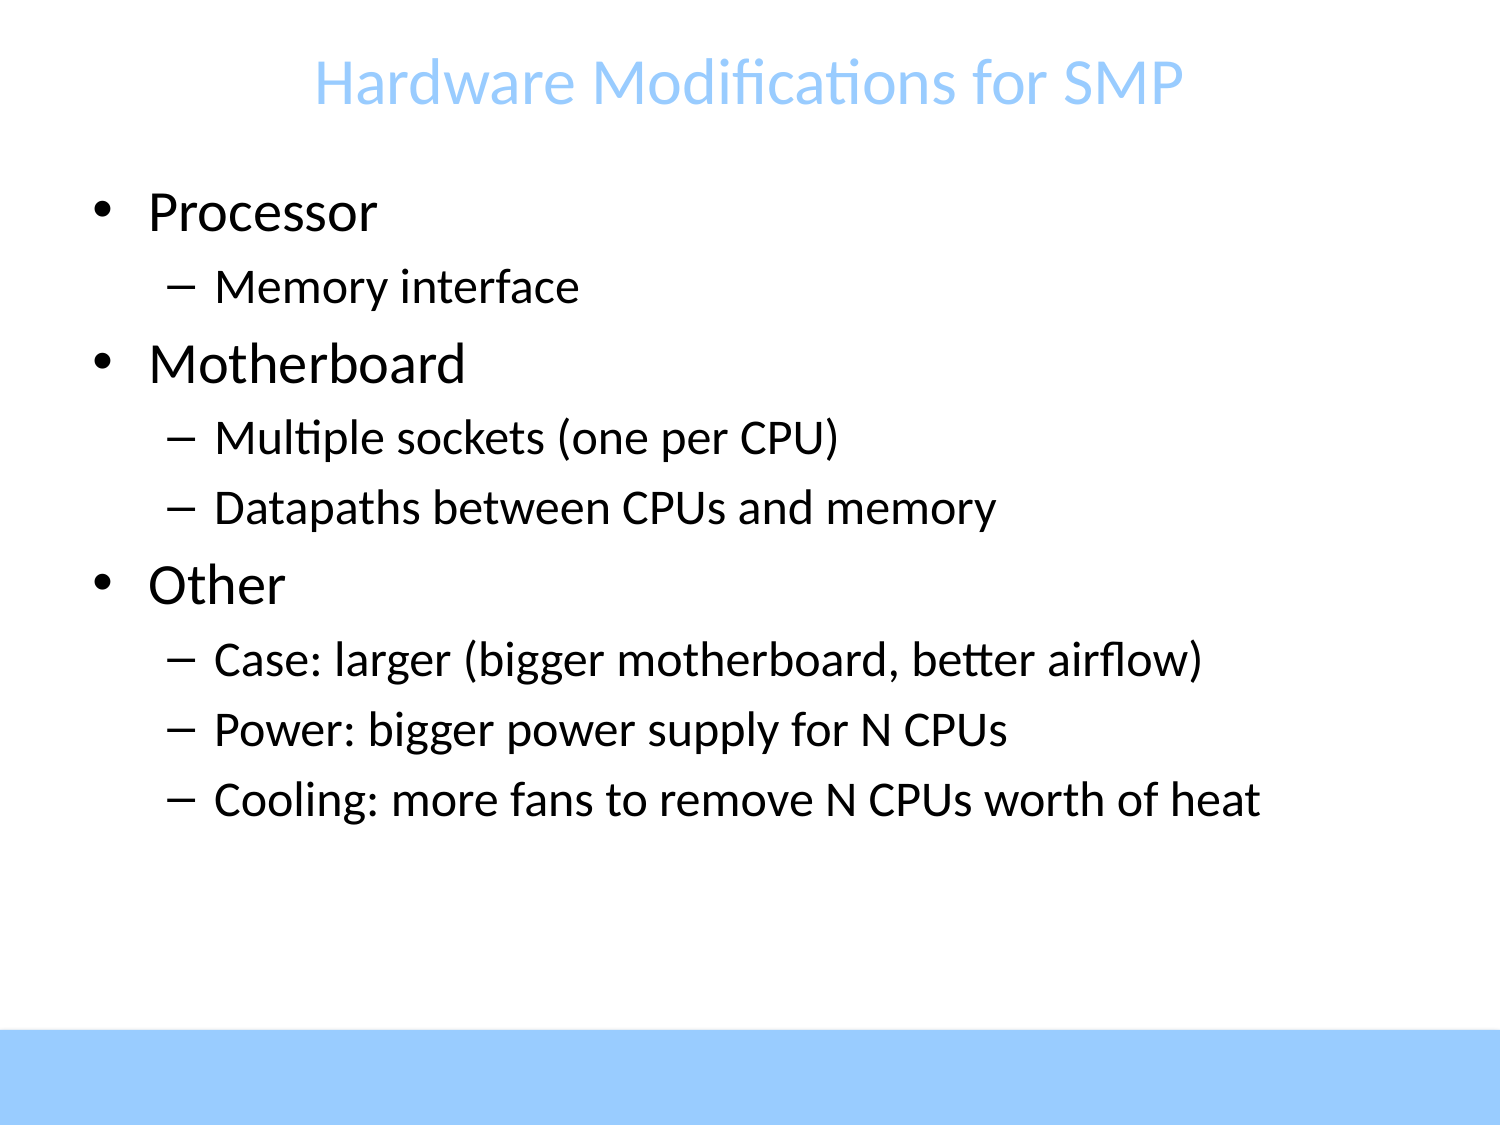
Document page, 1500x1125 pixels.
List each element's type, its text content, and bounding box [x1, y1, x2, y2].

title Hardware Modifications for SMP [0, 30, 1500, 126]
list Processor Memory interface Motherboard Multiple sockets (one per CPU) Datapaths between CPUs and memory Other Case: larger (bigger motherboard, better airflow) Power: bigger power supply for N CPUs Cooling: more fans to remove N CPUs worth of heat [77, 165, 1428, 1000]
